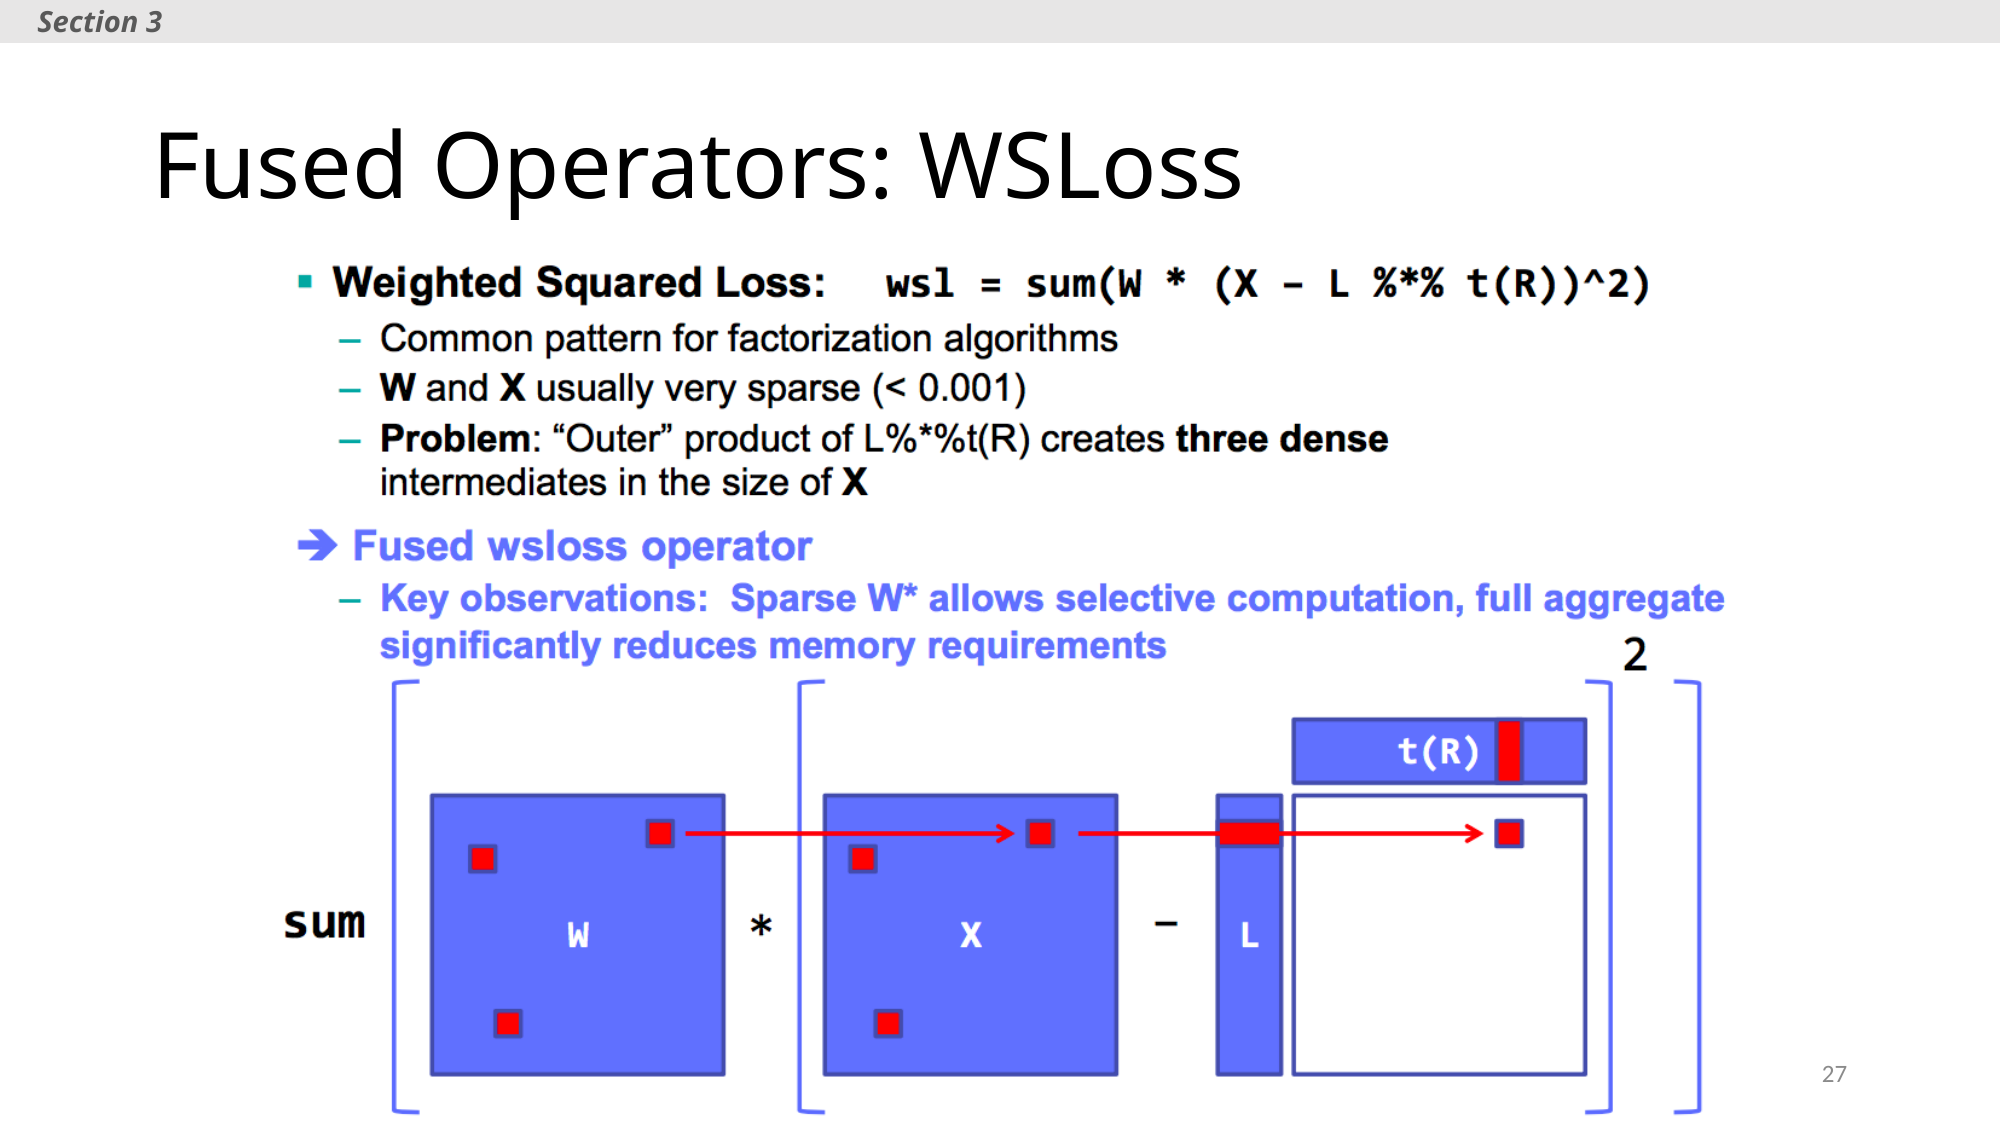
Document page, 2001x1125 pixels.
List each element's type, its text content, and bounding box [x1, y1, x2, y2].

picture [259, 245, 1741, 1125]
slide_number 27 [1741, 1042, 1863, 1103]
title Fused Operators: WSLoss [137, 59, 1863, 278]
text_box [0, 0, 2000, 47]
